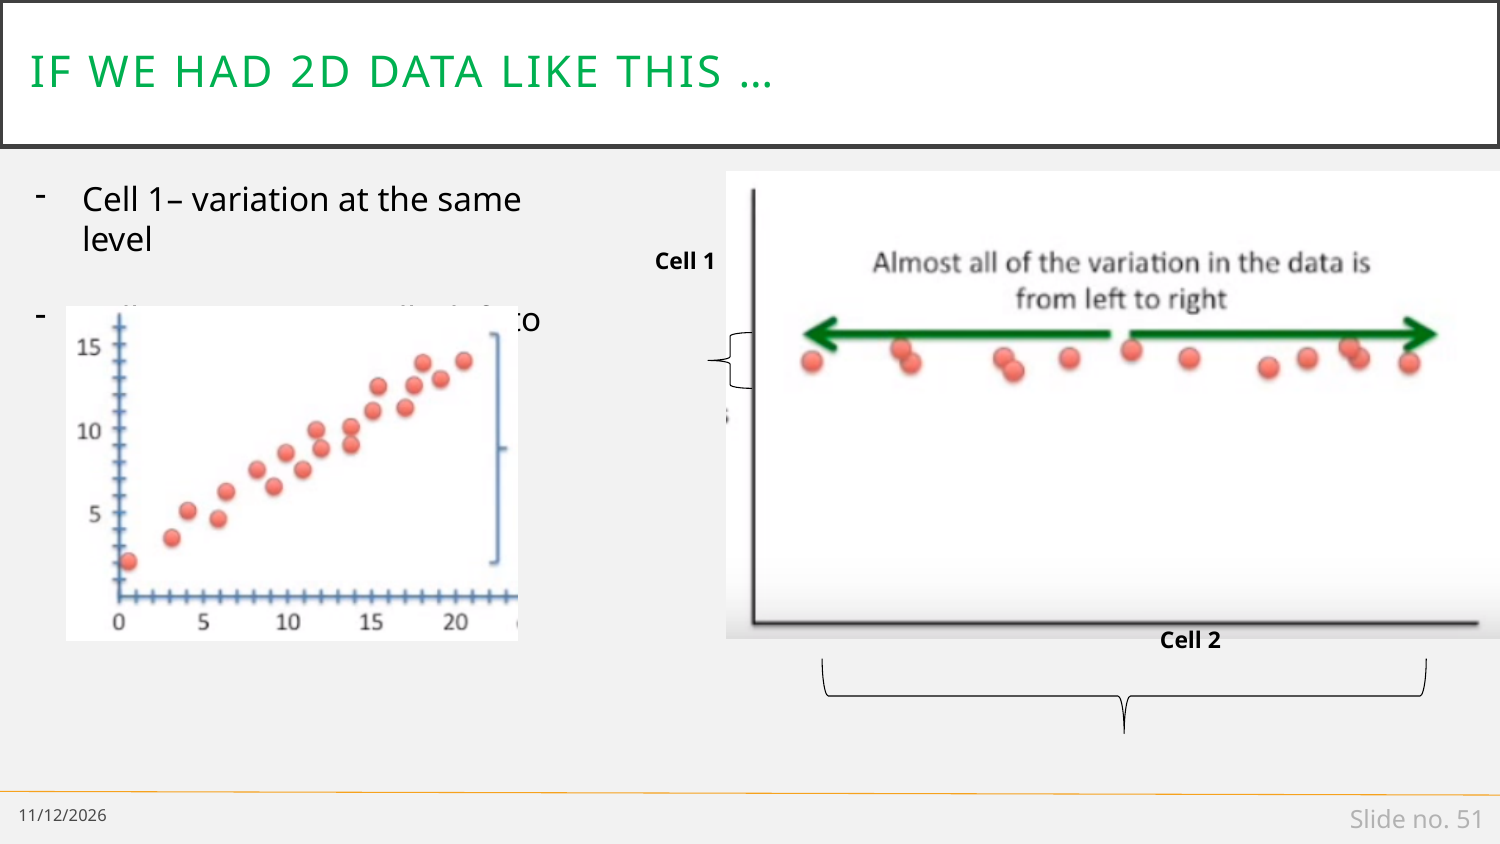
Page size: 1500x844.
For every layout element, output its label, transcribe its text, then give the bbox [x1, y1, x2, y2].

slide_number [0, 796, 122, 837]
picture [66, 306, 518, 641]
title If we had 2d data like this … [0, 0, 1500, 149]
text_box [707, 358, 726, 363]
text_box Cell 2 [1145, 639, 1255, 658]
text_box [821, 658, 1427, 735]
text_box Cell 1 [639, 239, 726, 282]
text_box Cell 1– variation at the same level Cell 2 – variation is all – left to right [20, 171, 602, 426]
picture [726, 171, 1500, 639]
slide_number Slide no. 51 [1162, 797, 1500, 843]
